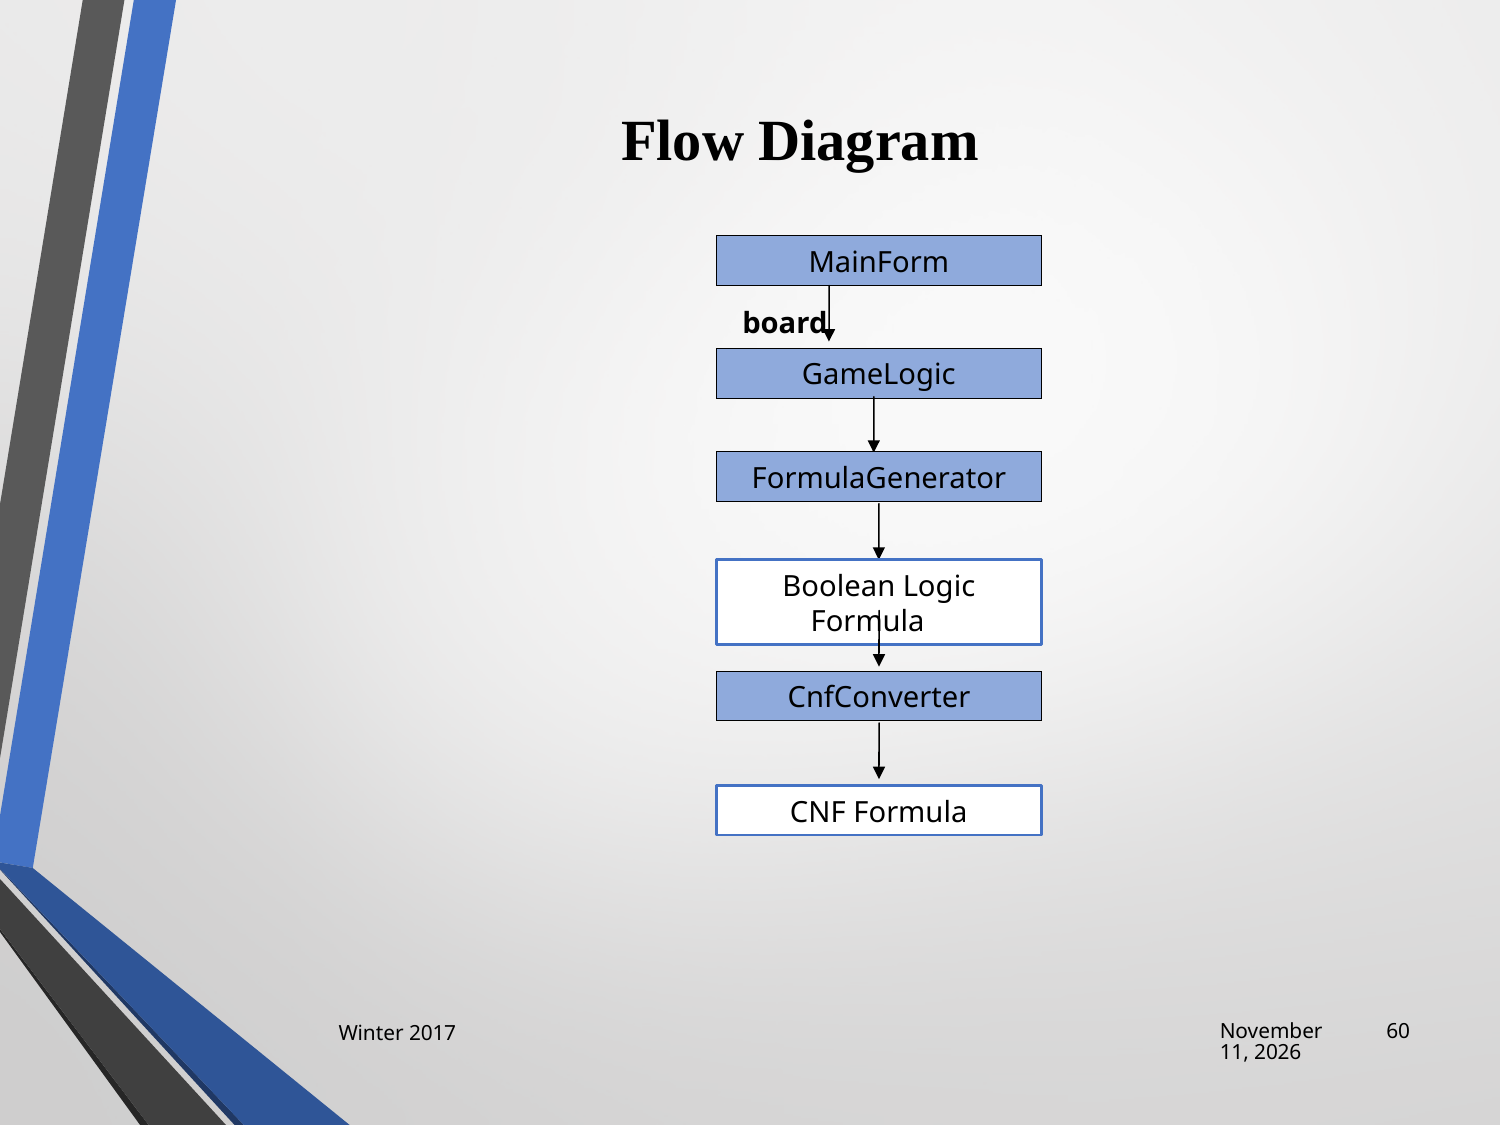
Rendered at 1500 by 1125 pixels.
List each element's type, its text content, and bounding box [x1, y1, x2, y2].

text_box MainForm [716, 235, 1042, 286]
slide_number 60 [1354, 1001, 1425, 1062]
text_box Boolean Logic Formula [715, 558, 1043, 646]
text_box GameLogic [716, 348, 1042, 399]
text_box FormulaGenerator [716, 451, 1042, 502]
footer Winter 2017 [323, 1001, 1196, 1062]
title Flow Diagram [375, 75, 1225, 200]
text_box CnfConverter [716, 671, 1042, 721]
text_box board [727, 296, 843, 347]
text_box CNF Formula [715, 784, 1043, 836]
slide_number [1204, 1001, 1346, 1062]
